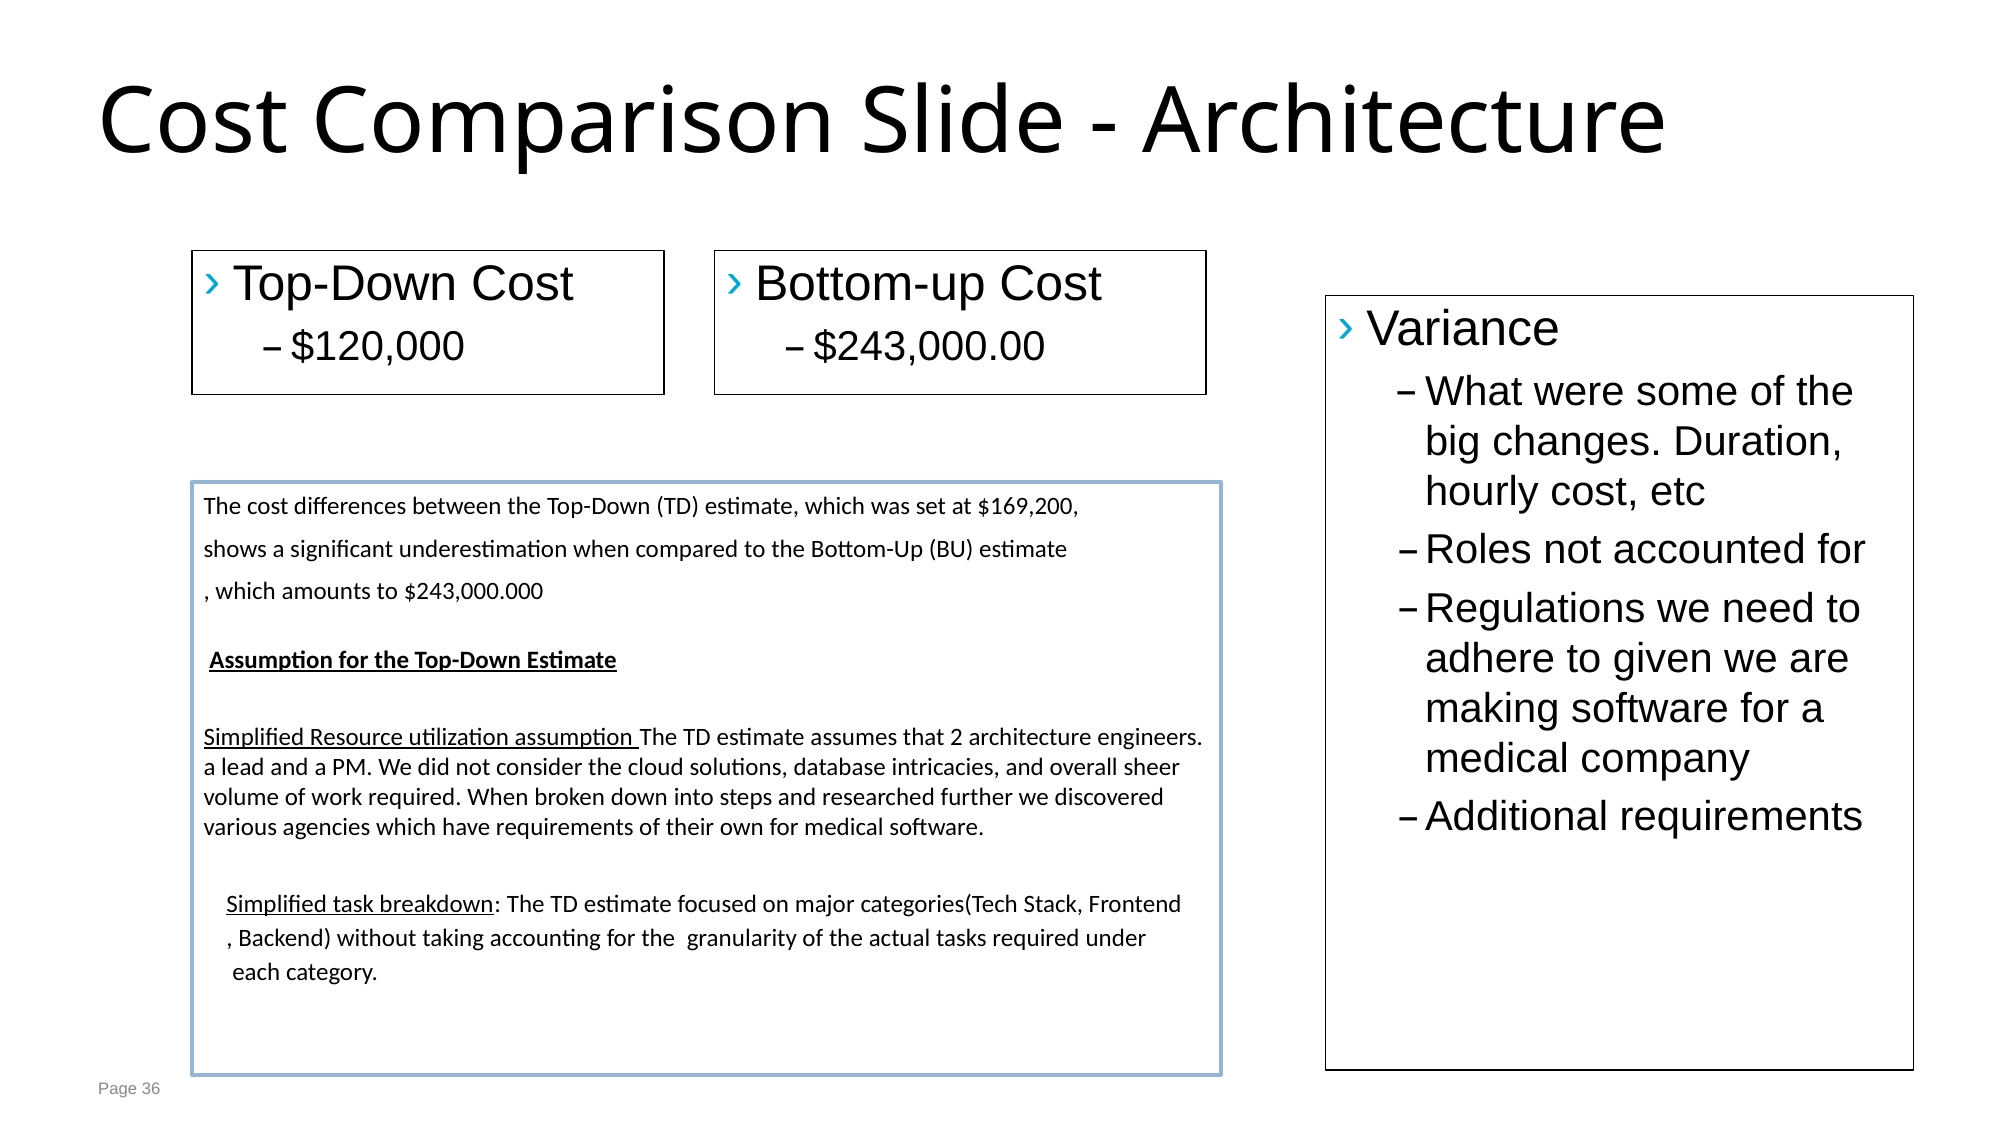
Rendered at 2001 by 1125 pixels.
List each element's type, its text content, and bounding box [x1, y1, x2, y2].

list Top-Down Cost $120,000 [191, 250, 664, 395]
list Variance What were some of the big changes. Duration, hourly cost, etc Roles not accounted for Regulations we need to adhere to given we are making software for a medical company Additional requirements [1325, 295, 1914, 1071]
list Bottom-up Cost $243,000.00 [714, 250, 1207, 395]
title Cost Comparison Slide - Architecture [86, 39, 1726, 218]
text_box The cost differences between the Top-Down (TD) estimate, which was set at $169,200, shows a significant underestimation when compared to the Bottom-Up (BU) estimate , which amounts to $243,000.000 Assumption for the Top-Down Estimate Simplified Resource utilization assumption The TD estimate assumes that 2 architecture engineers. a lead and a PM. We did not consider the cloud solutions, database intricacies, and overall sheer volume of work required. When broken down into steps and researched further we discovered various agencies which have requirements of their own for medical software. Simplified task breakdown: The TD estimate focused on major categories(Tech Stack, Frontend , Backend) without taking accounting for the granularity of the actual tasks required under each category. [191, 482, 1221, 1075]
